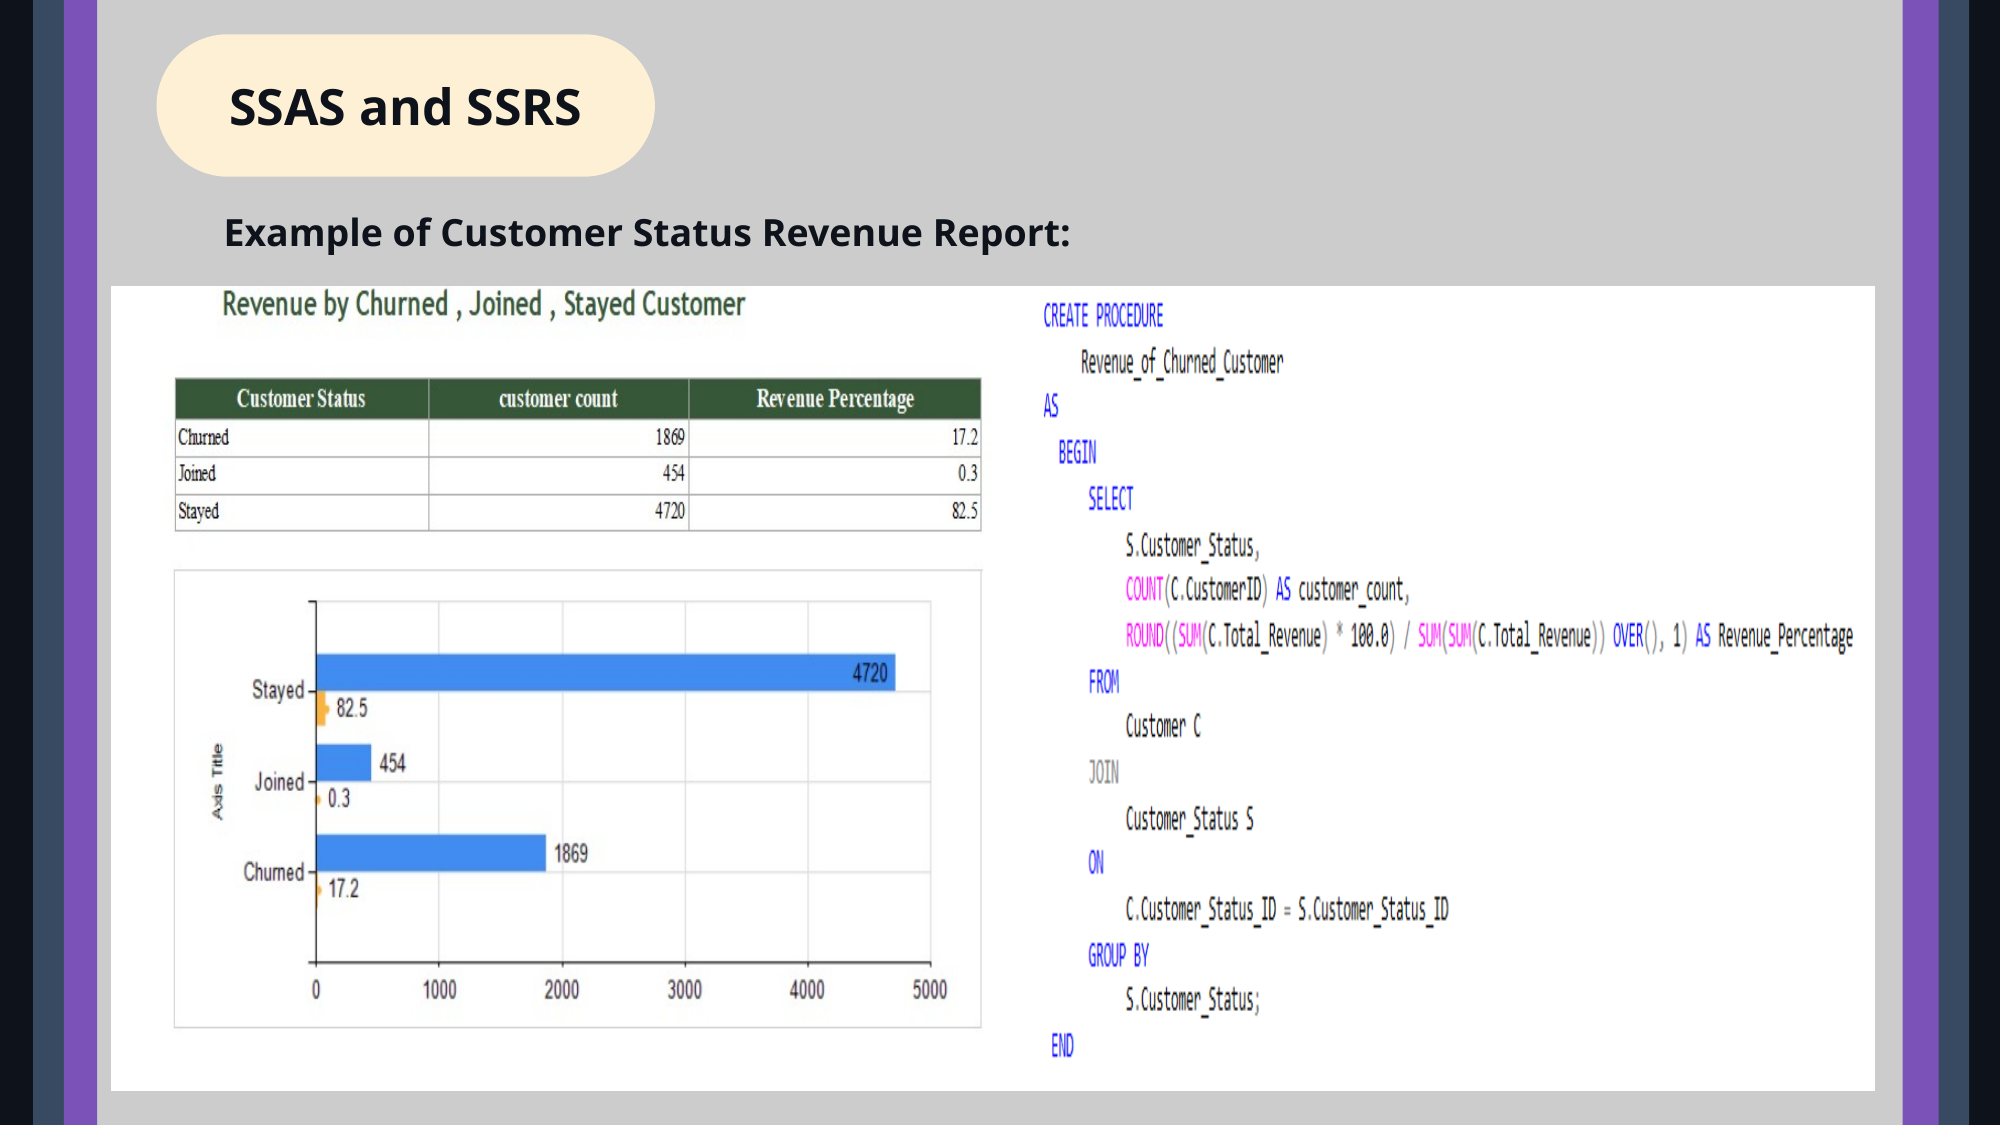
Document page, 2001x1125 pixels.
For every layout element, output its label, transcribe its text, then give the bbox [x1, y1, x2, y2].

text_box SSAS and SSRS [155, 33, 656, 178]
text_box [0, 0, 32, 1125]
text_box Example of Customer Status Revenue Report: [208, 201, 1345, 262]
text_box [32, 0, 63, 1125]
text_box [1902, 0, 1940, 1125]
text_box [1970, 0, 2000, 1125]
text_box [63, 0, 98, 1125]
picture [111, 286, 1875, 1091]
text_box [1940, 0, 1970, 1125]
